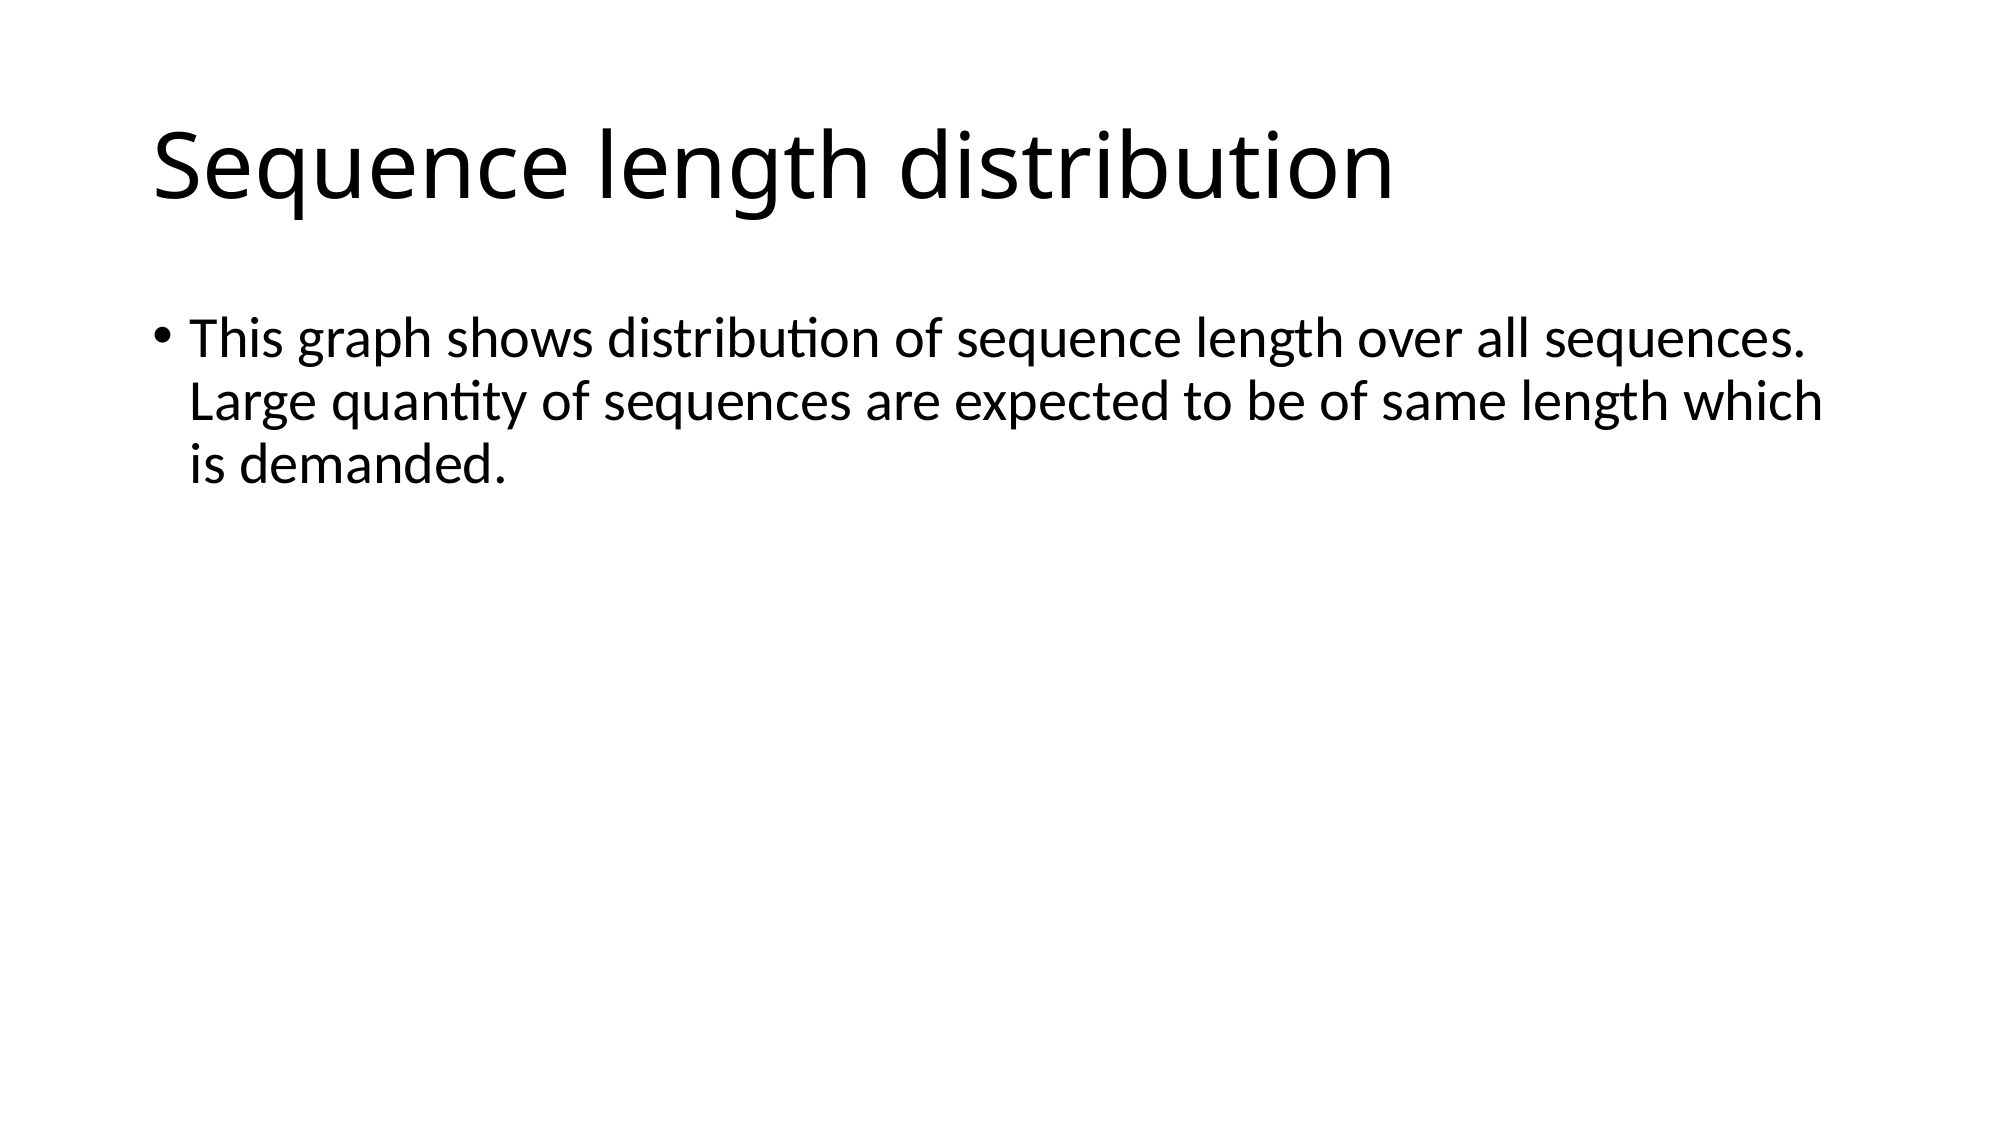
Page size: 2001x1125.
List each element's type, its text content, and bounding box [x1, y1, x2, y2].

list This graph shows distribution of sequence length over all sequences. Large quantity of sequences are expected to be of same length which is demanded. [137, 299, 1863, 1014]
title Sequence length distribution [137, 59, 1863, 278]
